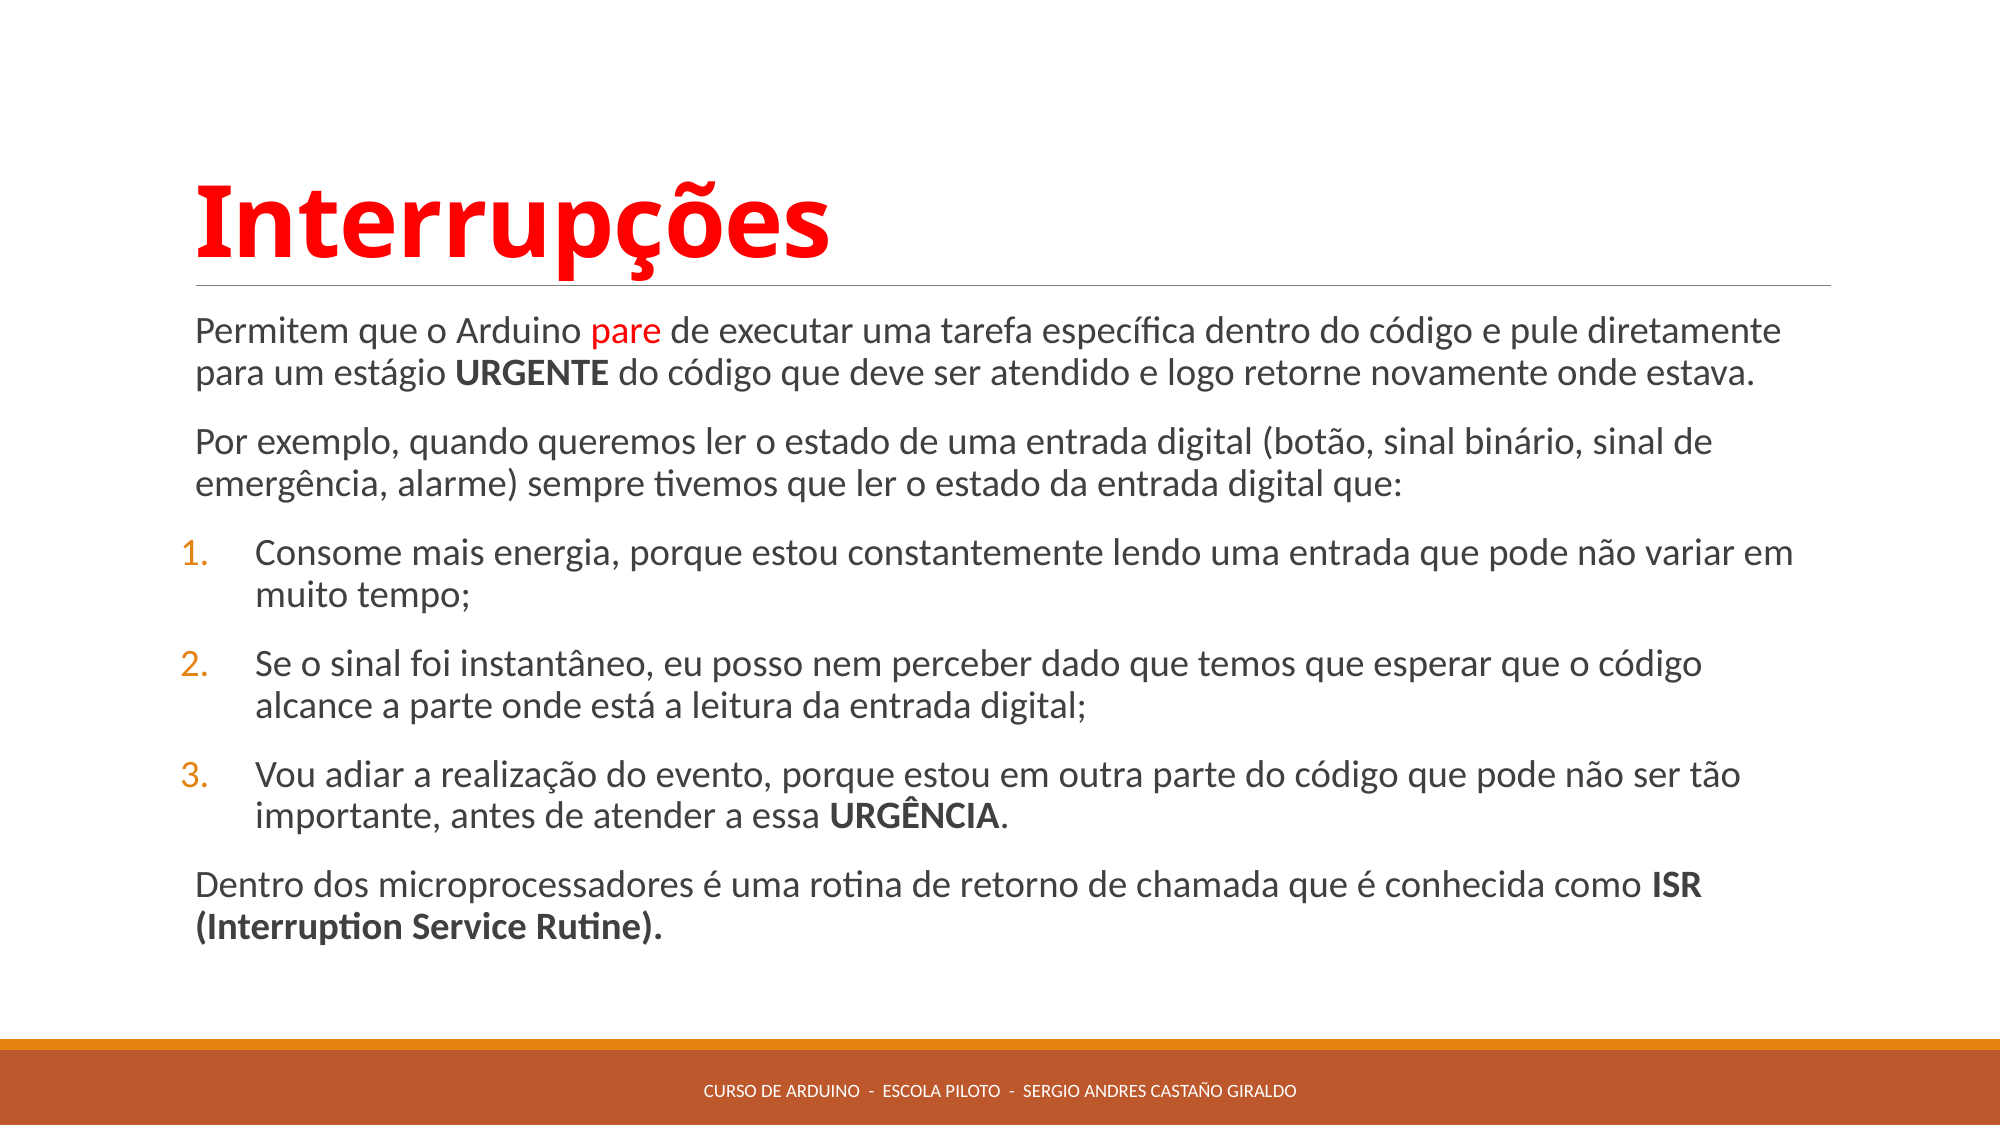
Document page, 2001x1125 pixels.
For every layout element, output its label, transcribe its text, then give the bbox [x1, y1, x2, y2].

list Permitem que o Arduino pare de executar uma tarefa específica dentro do código e pule diretamente para um estágio URGENTE do código que deve ser atendido e logo retorne novamente onde estava. Por exemplo, quando queremos ler o estado de uma entrada digital (botão, sinal binário, sinal de emergência, alarme) sempre tivemos que ler o estado da entrada digital que: Consome mais energia, porque estou constantemente lendo uma entrada que pode não variar em muito tempo; Se o sinal foi instantâneo, eu posso nem perceber dado que temos que esperar que o código alcance a parte onde está a leitura da entrada digital; Vou adiar a realização do evento, porque estou em outra parte do código que pode não ser tão importante, antes de atender a essa URGÊNCIA. Dentro dos microprocessadores é uma rotina de retorno de chamada que é conhecida como ISR (Interruption Service Rutine). [180, 302, 1830, 963]
title Interrupções [180, 47, 1830, 285]
footer Curso de Arduino - Escola Piloto - Sergio Andres Castaño Giraldo [604, 1059, 1396, 1120]
